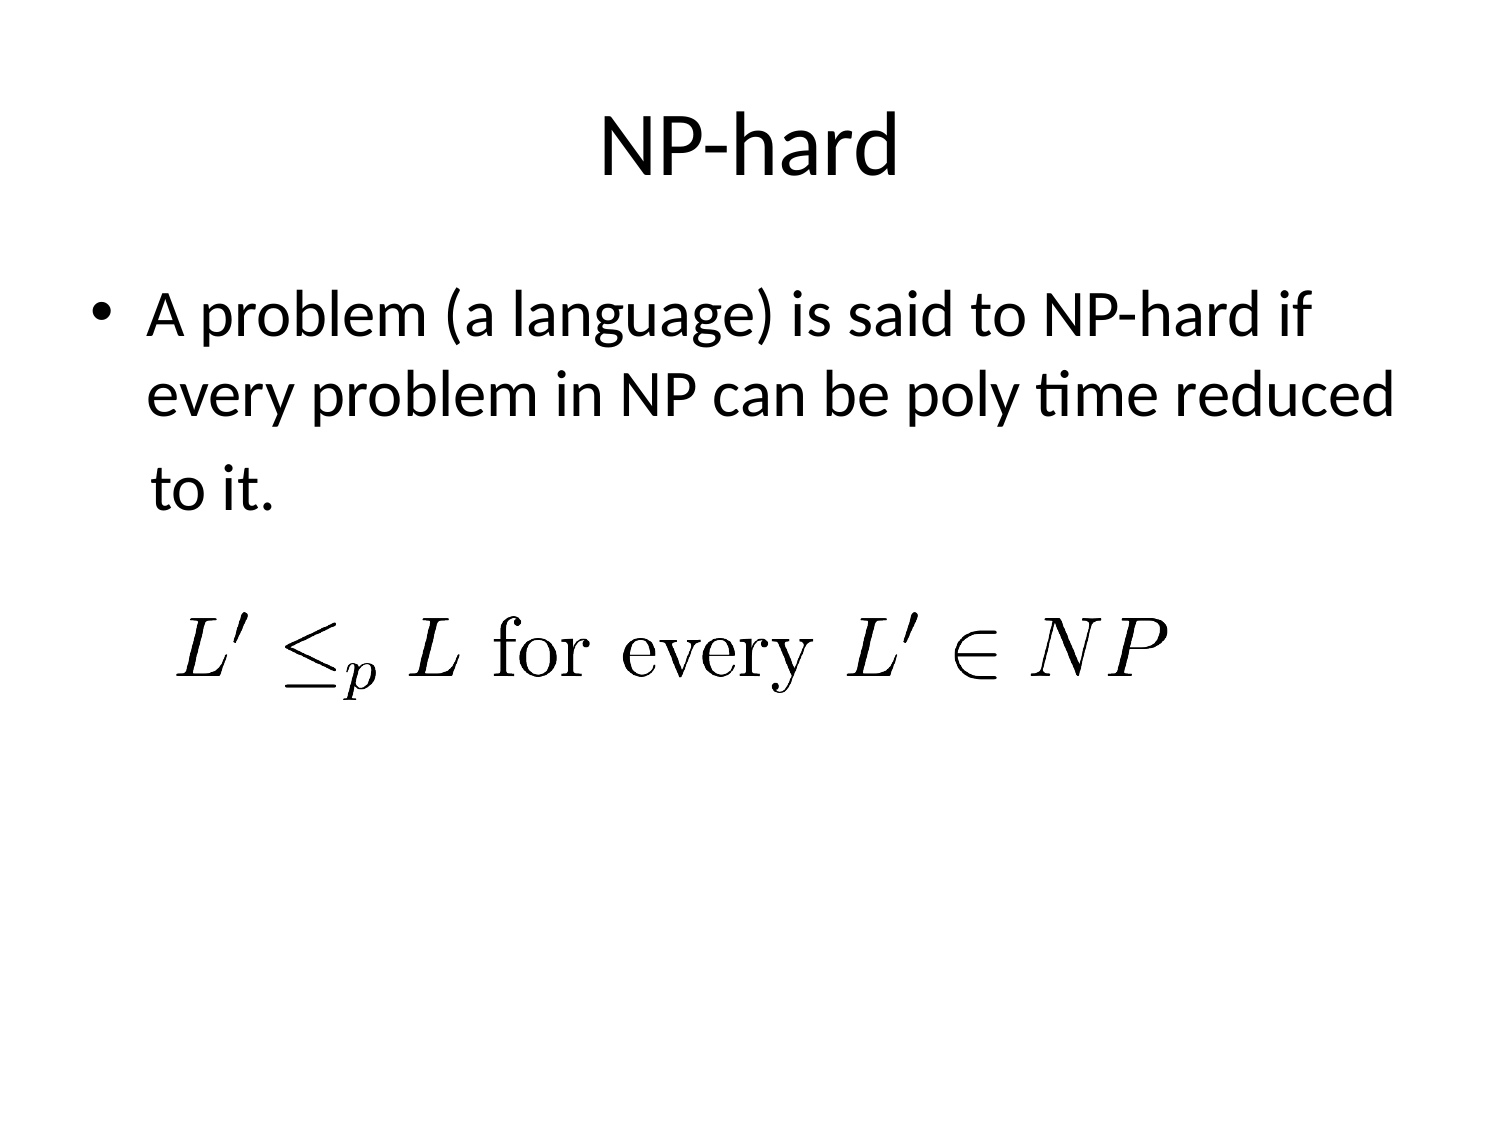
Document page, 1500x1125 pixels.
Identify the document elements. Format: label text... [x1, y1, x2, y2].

list A problem (a language) is said to NP-hard if every problem in NP can be poly time reduced to it. [75, 262, 1425, 1005]
title NP-hard [75, 45, 1425, 233]
picture [176, 612, 1169, 701]
